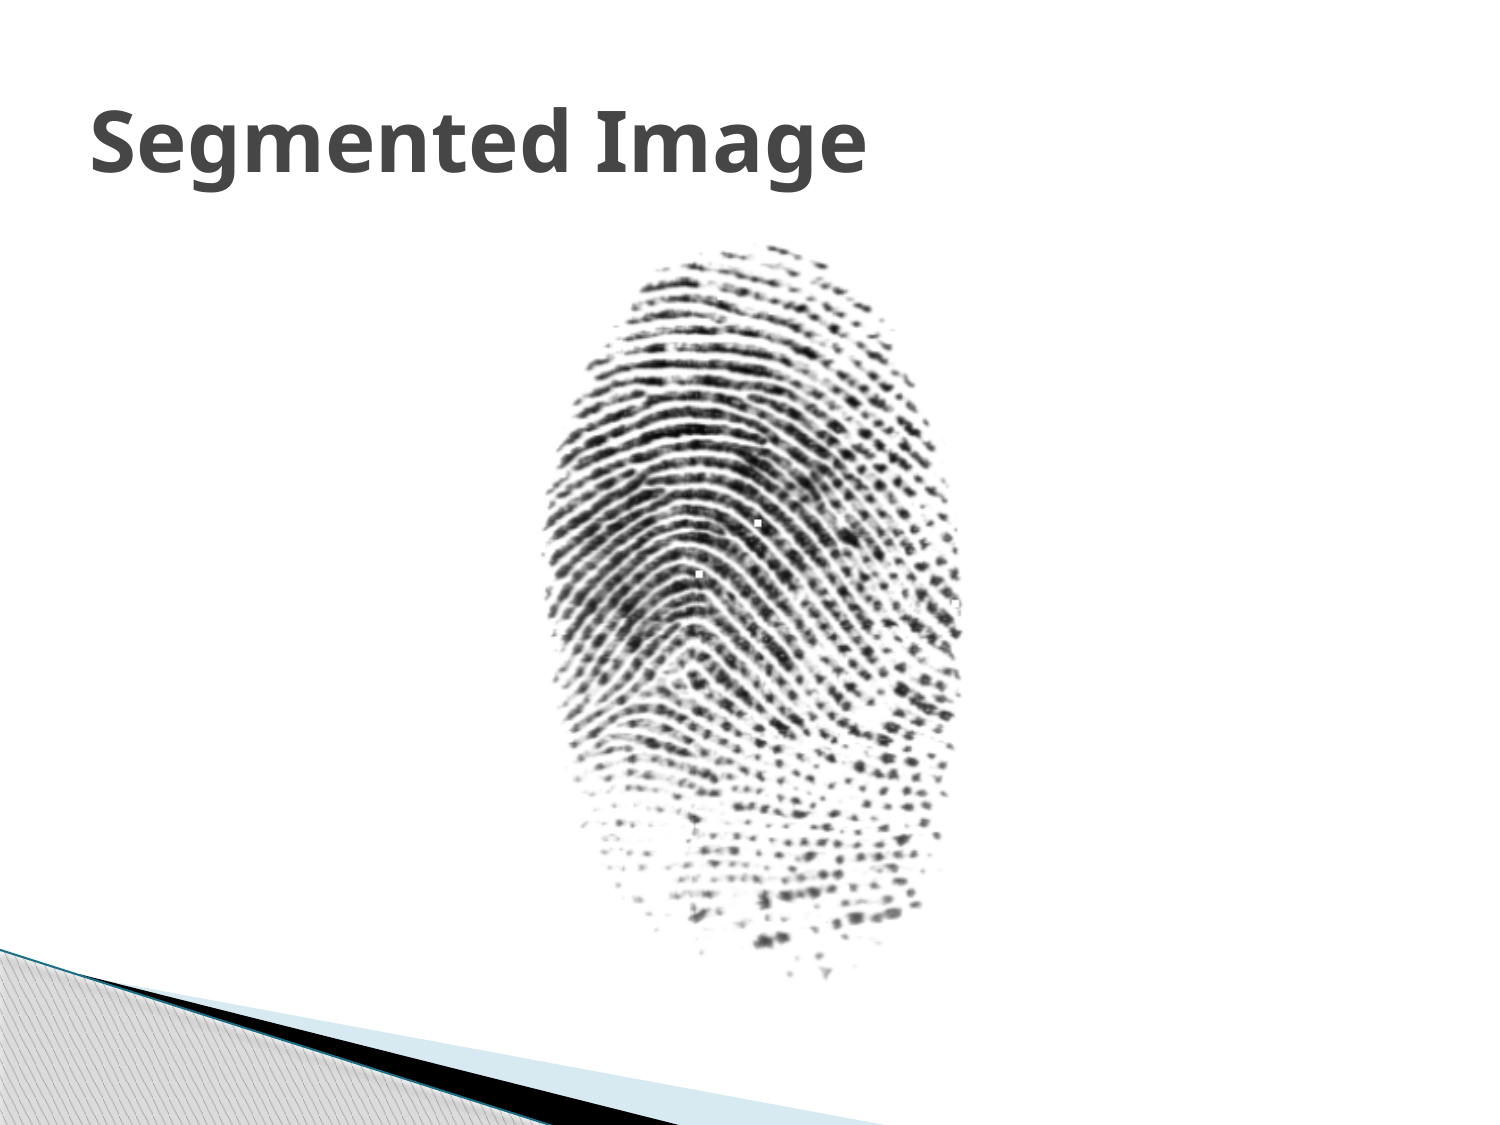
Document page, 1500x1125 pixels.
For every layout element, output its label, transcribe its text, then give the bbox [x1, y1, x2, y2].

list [535, 242, 965, 986]
title Segmented Image [75, 45, 1425, 233]
